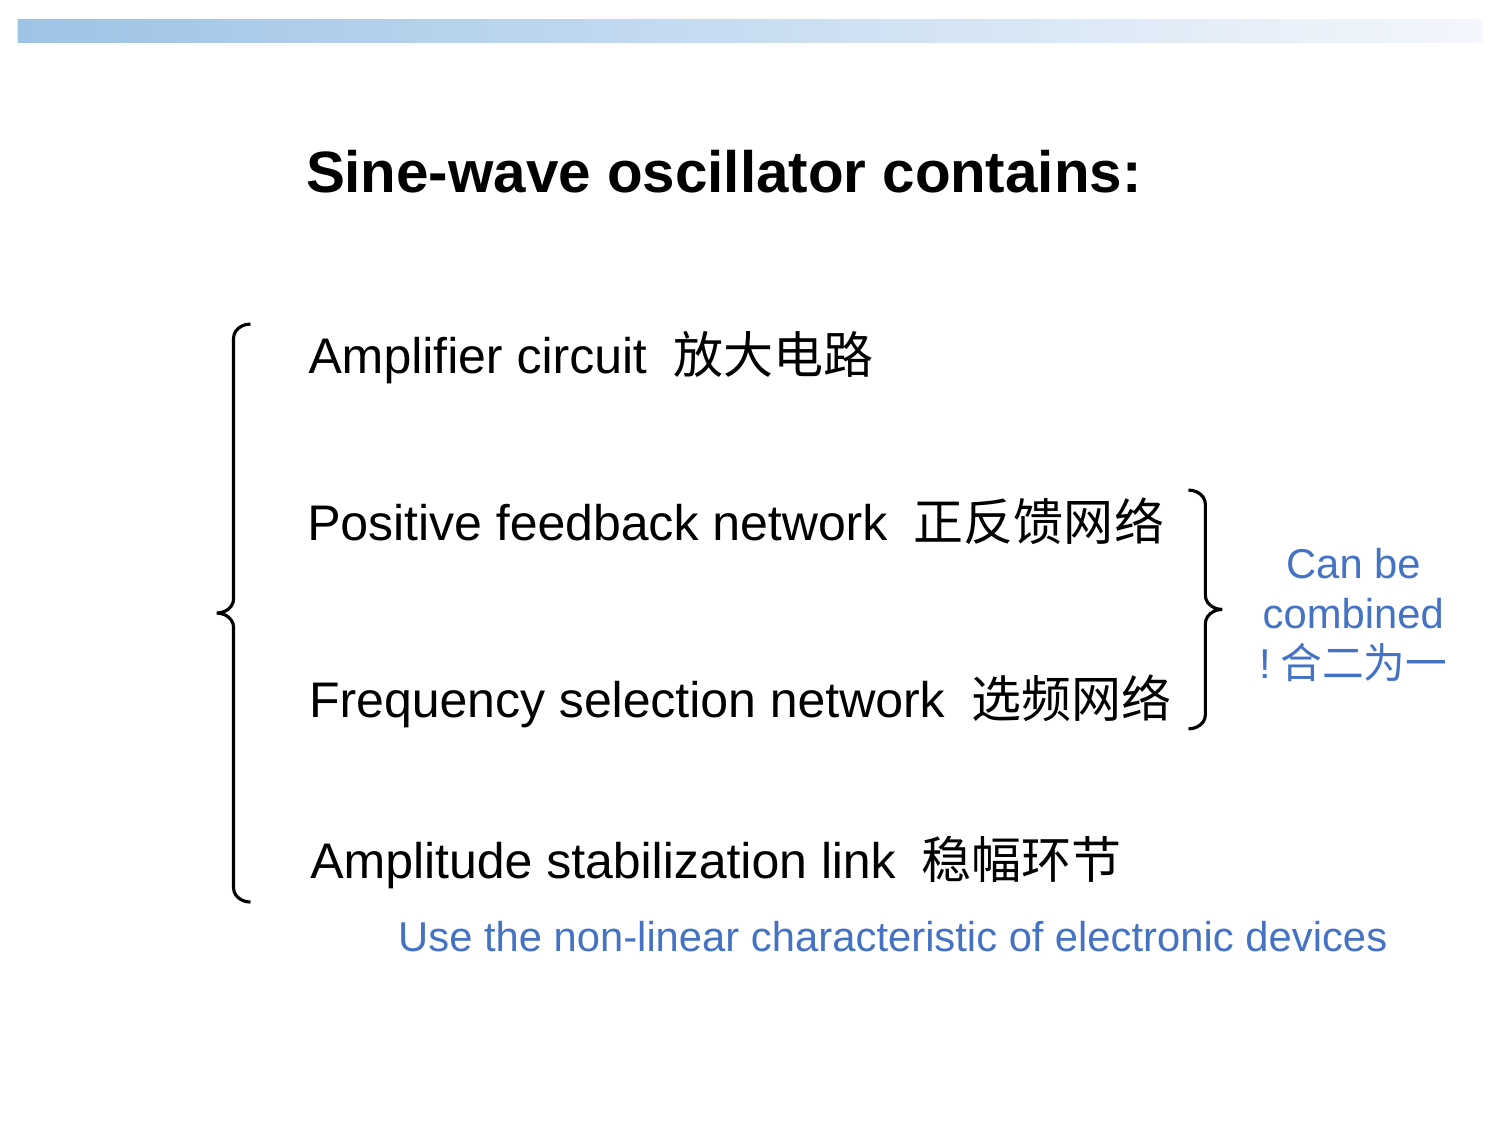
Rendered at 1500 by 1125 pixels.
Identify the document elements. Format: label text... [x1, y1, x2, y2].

text_box Can be combined!合二为一 [1242, 529, 1465, 695]
text_box Frequency selection network 选频网络 [267, 660, 1213, 735]
text_box Sine-wave oscillator contains: [251, 126, 1197, 212]
text_box Positive feedback network 正反馈网络 [263, 483, 1208, 558]
text_box [1188, 489, 1223, 730]
text_box [17, 18, 1483, 44]
text_box Amplifier circuit 放大电路 [224, 316, 957, 391]
text_box [216, 323, 251, 903]
text_box Amplitude stabilization link 稳幅环节 [243, 820, 1189, 896]
text_box Use the non-linear characteristic of electronic devices [358, 902, 1428, 967]
